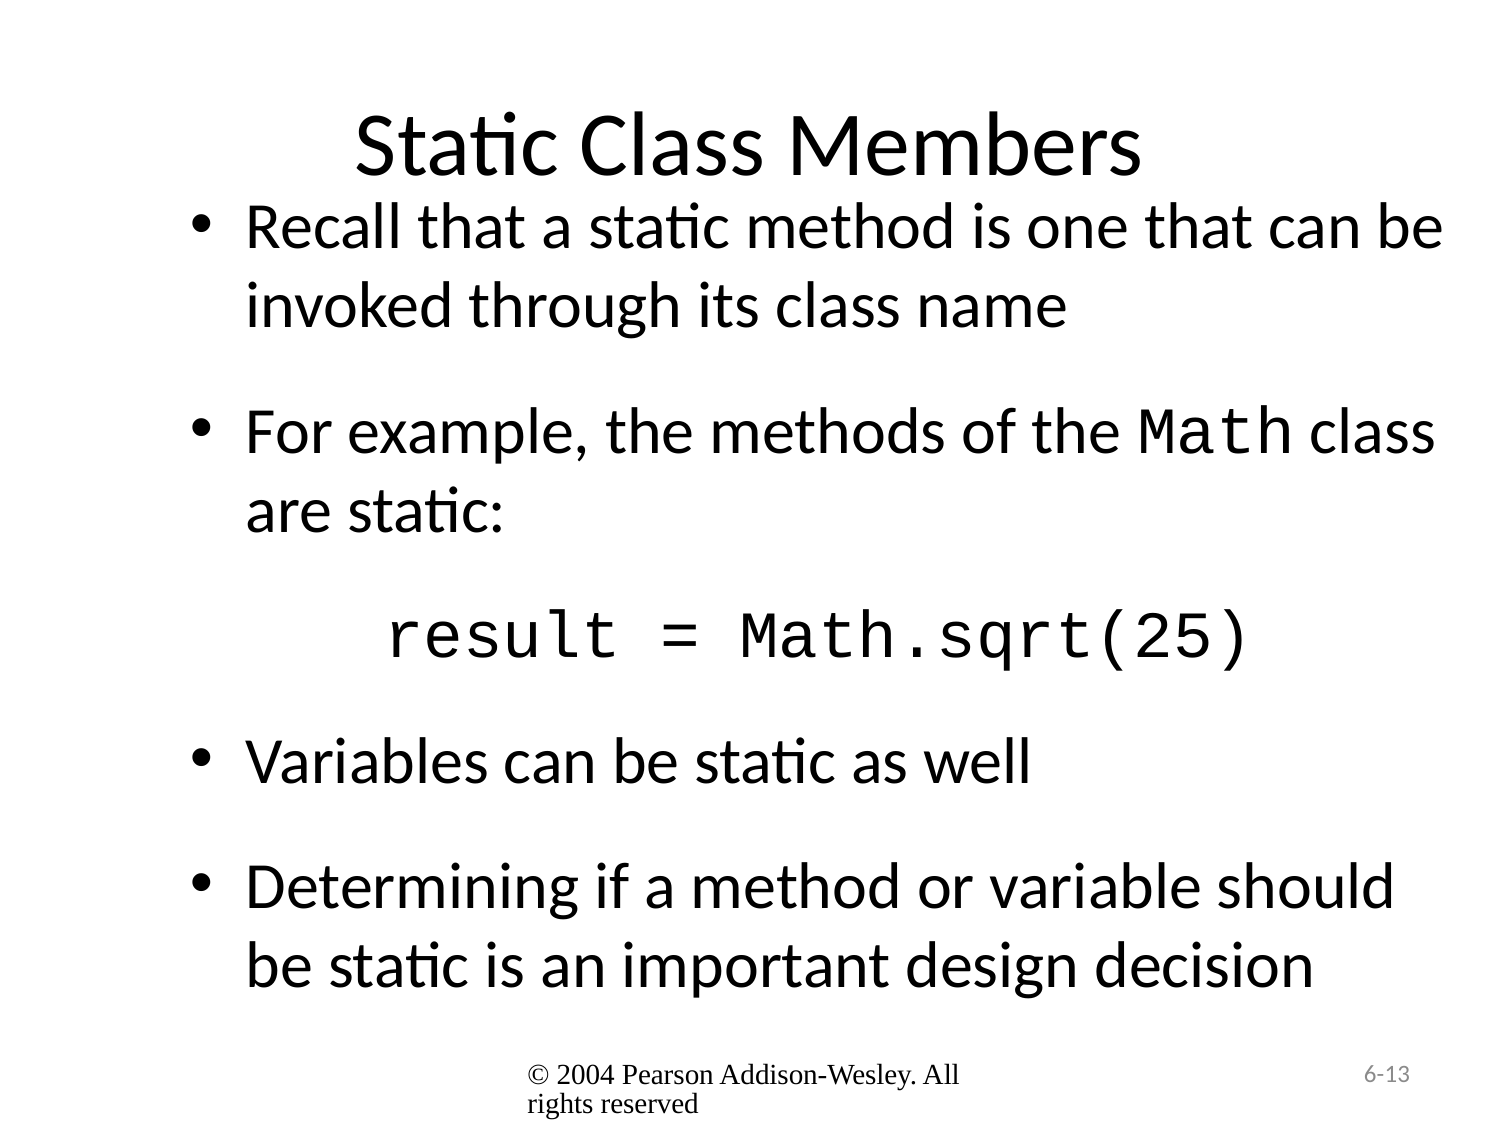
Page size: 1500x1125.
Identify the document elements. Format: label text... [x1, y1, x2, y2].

slide_number 6-13 [1074, 1042, 1425, 1103]
footer © 2004 Pearson Addison-Wesley. All rights reserved [512, 1042, 988, 1103]
title Static Class Members [75, 45, 1425, 233]
list Recall that a static method is one that can be invoked through its class name For example, the methods of the Math class are static: result = Math.sqrt(25) Variables can be static as well Determining if a method or variable should be static is an important design decision [174, 174, 1463, 1013]
